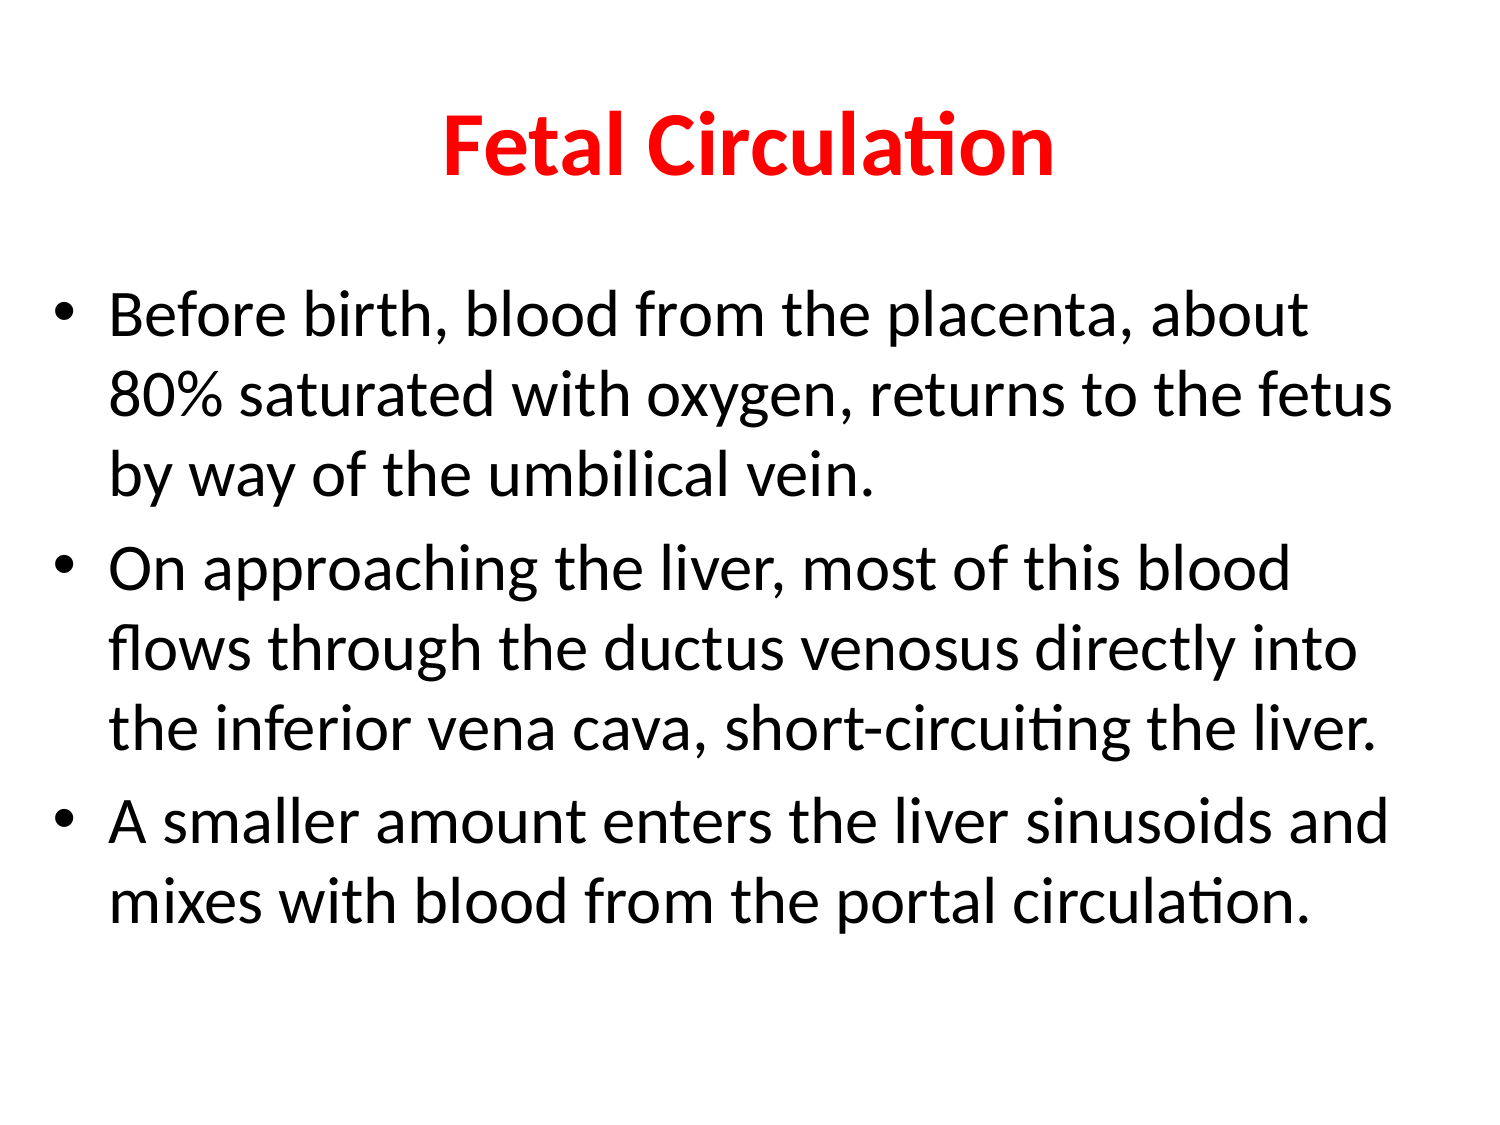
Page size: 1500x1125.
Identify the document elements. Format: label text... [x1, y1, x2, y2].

title Fetal Circulation [75, 45, 1425, 233]
list Before birth, blood from the placenta, about 80% saturated with oxygen, returns to the fetus by way of the umbilical vein. On approaching the liver, most of this blood flows through the ductus venosus directly into the inferior vena cava, short-circuiting the liver. A smaller amount enters the liver sinusoids and mixes with blood from the portal circulation. [37, 262, 1425, 1088]
